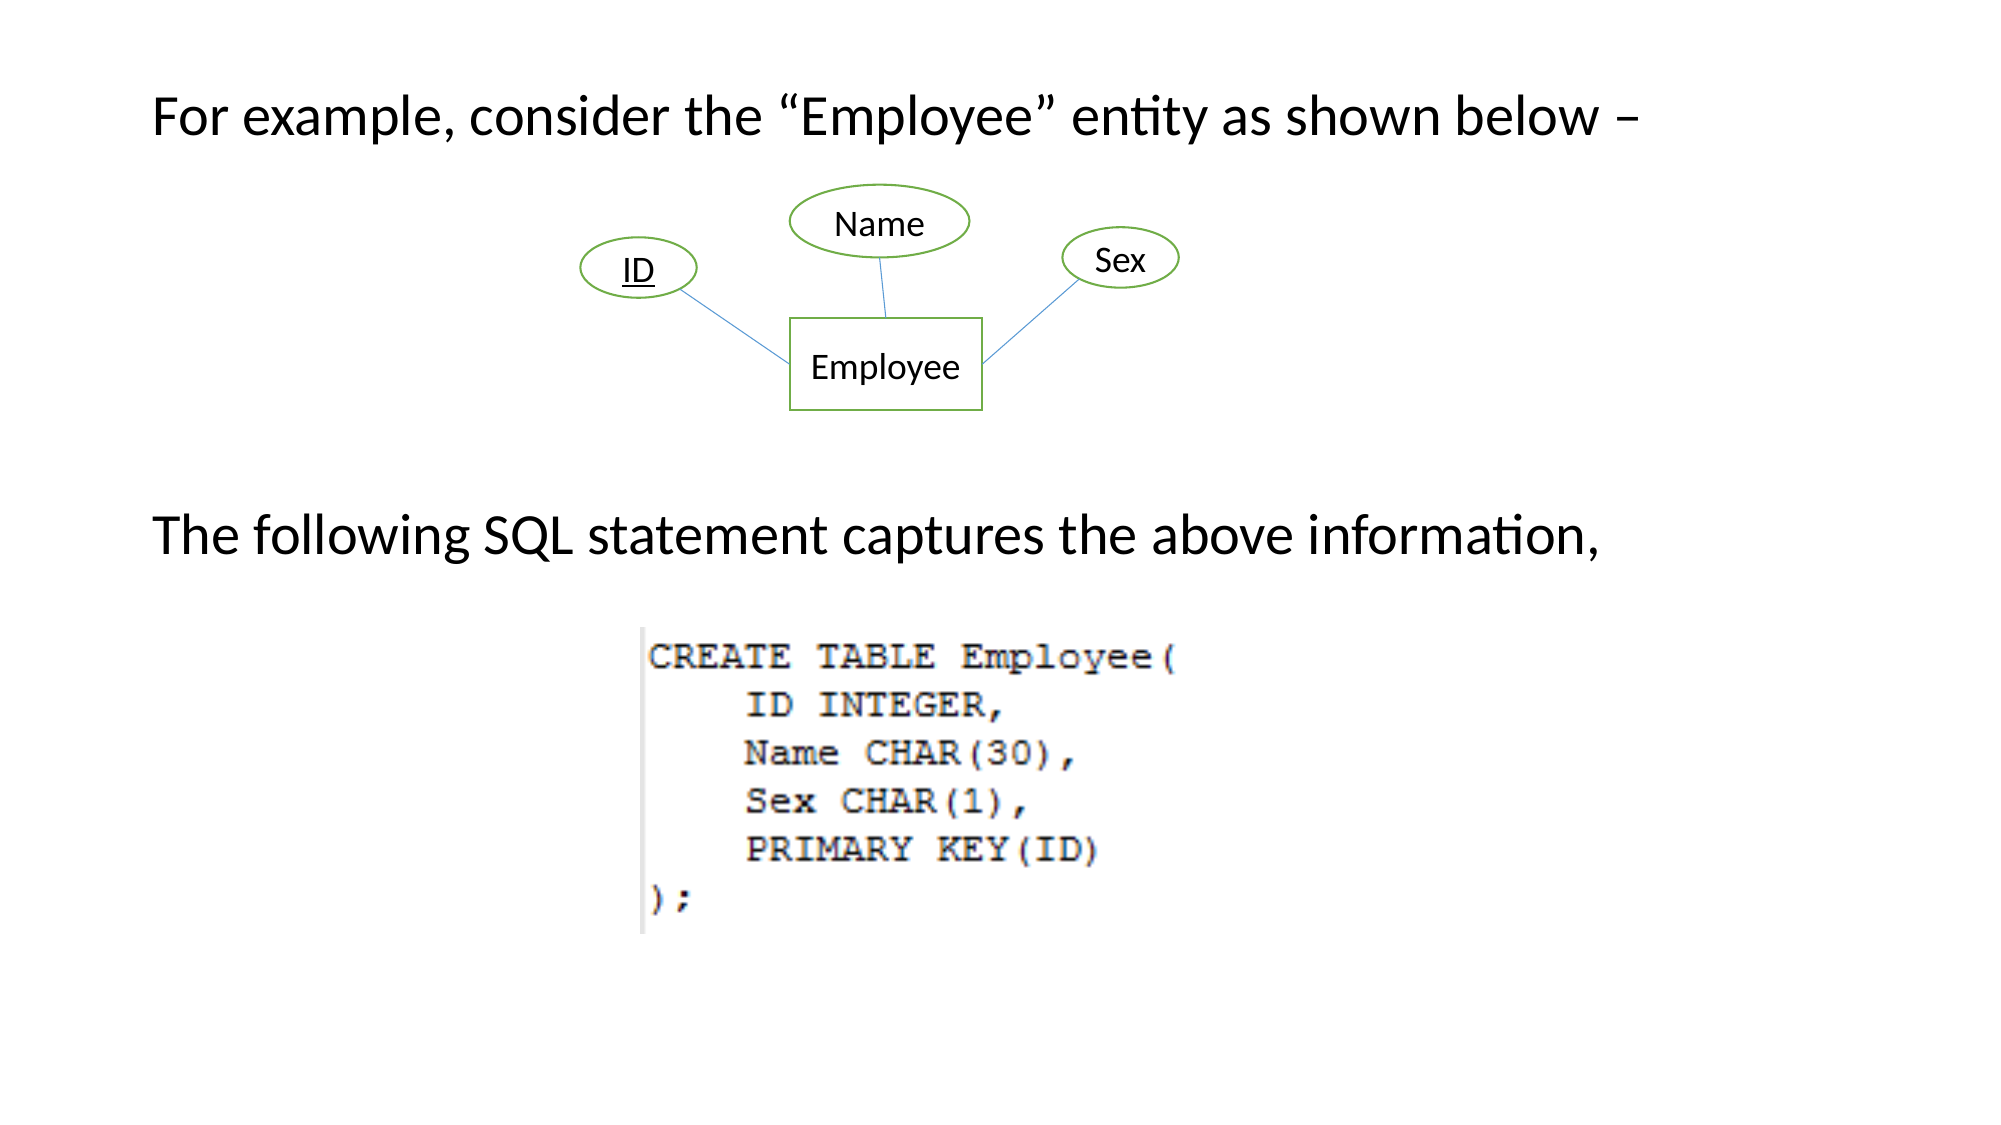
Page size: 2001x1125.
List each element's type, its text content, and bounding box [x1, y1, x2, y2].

list For example, consider the “Employee” entity as shown below – The following SQL statement captures the above information, [137, 77, 1863, 1035]
text_box ID [579, 236, 698, 299]
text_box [879, 257, 886, 319]
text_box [982, 278, 1080, 365]
picture [640, 627, 1200, 934]
text_box Name [788, 183, 971, 259]
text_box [679, 288, 790, 365]
text_box Employee [789, 317, 983, 411]
text_box Sex [1061, 226, 1180, 289]
